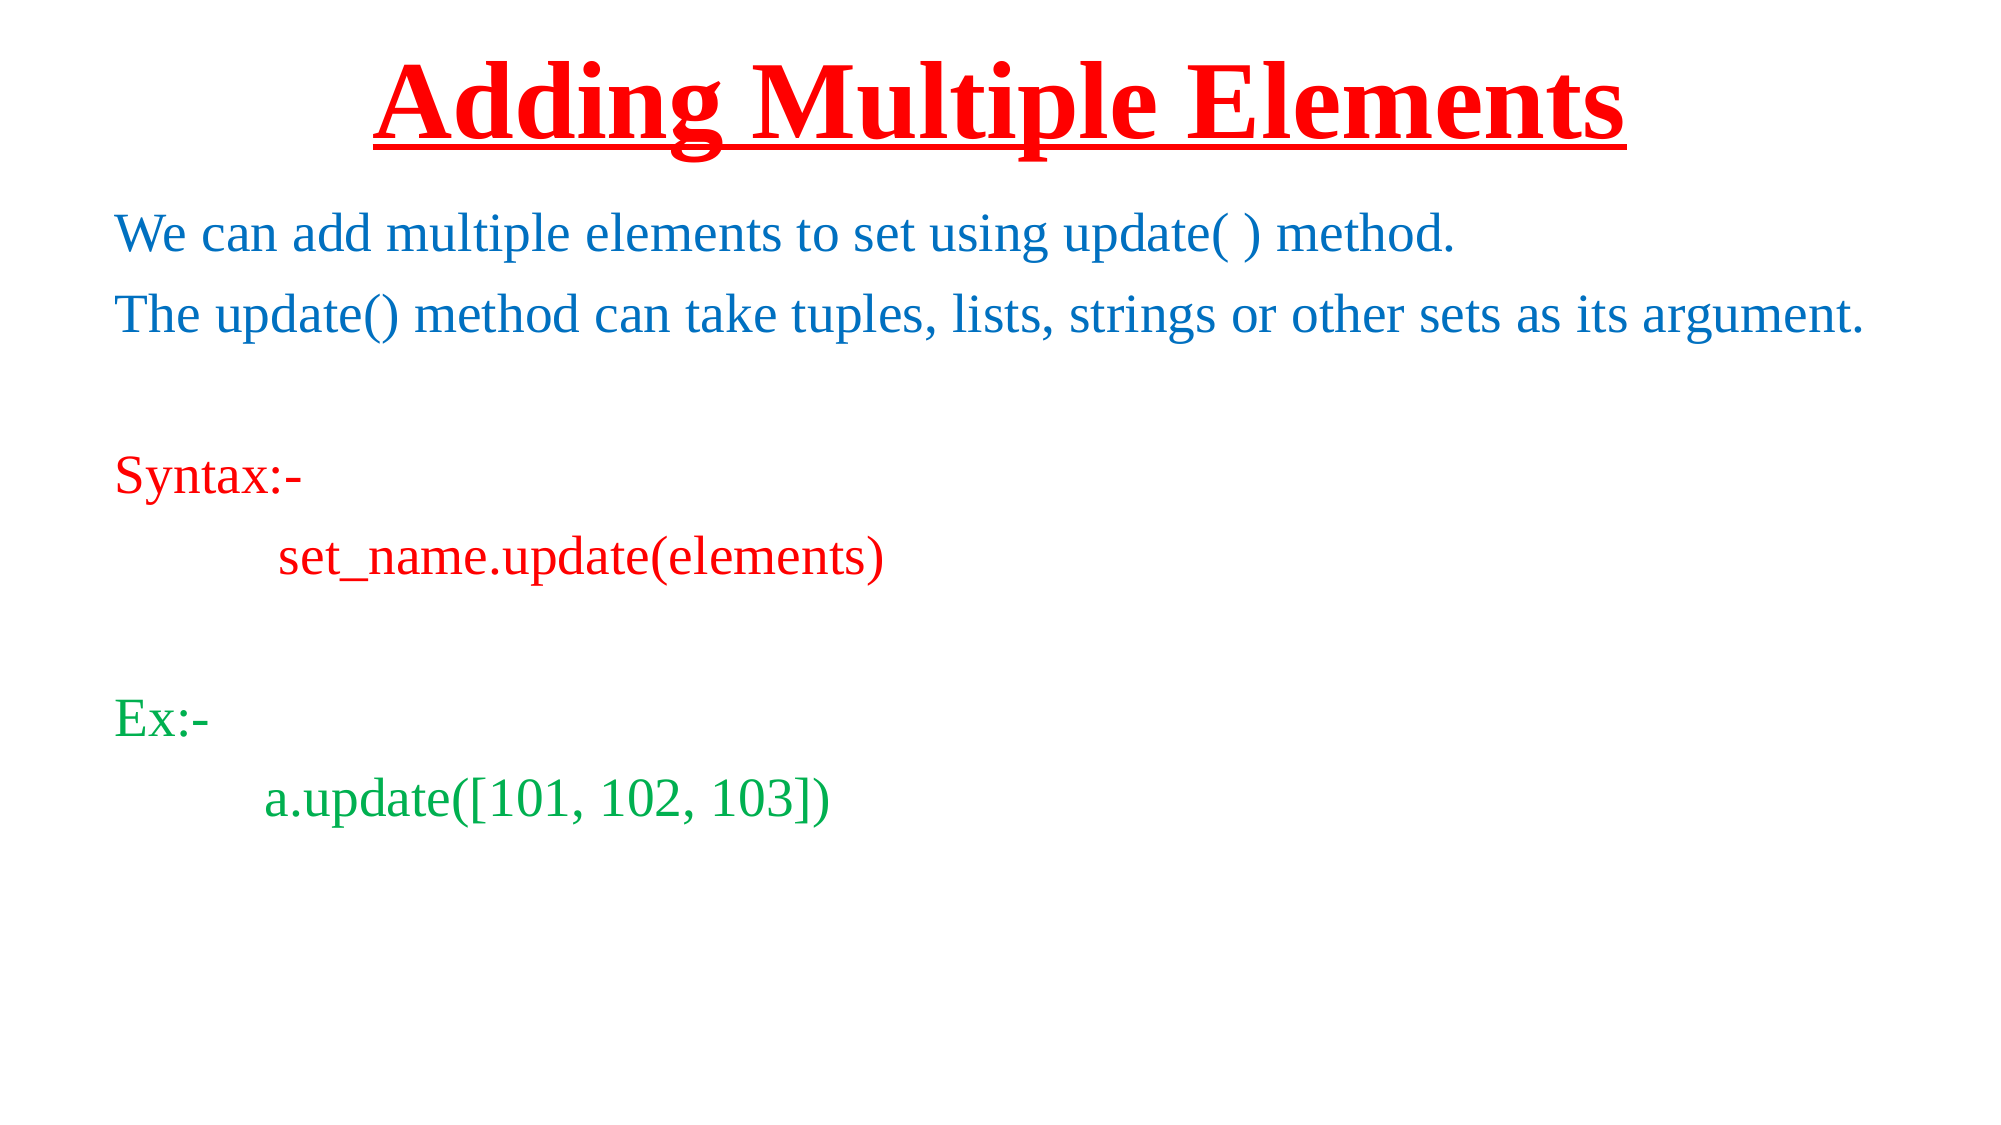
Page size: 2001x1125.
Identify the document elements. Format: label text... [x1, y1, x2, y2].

list We can add multiple elements to set using update( ) method. The update() method can take tuples, lists, strings or other sets as its argument. Syntax:- set_name.update(elements) Ex:- a.update([101, 102, 103]) [99, 195, 1900, 939]
title Adding Multiple Elements [99, 8, 1900, 195]
